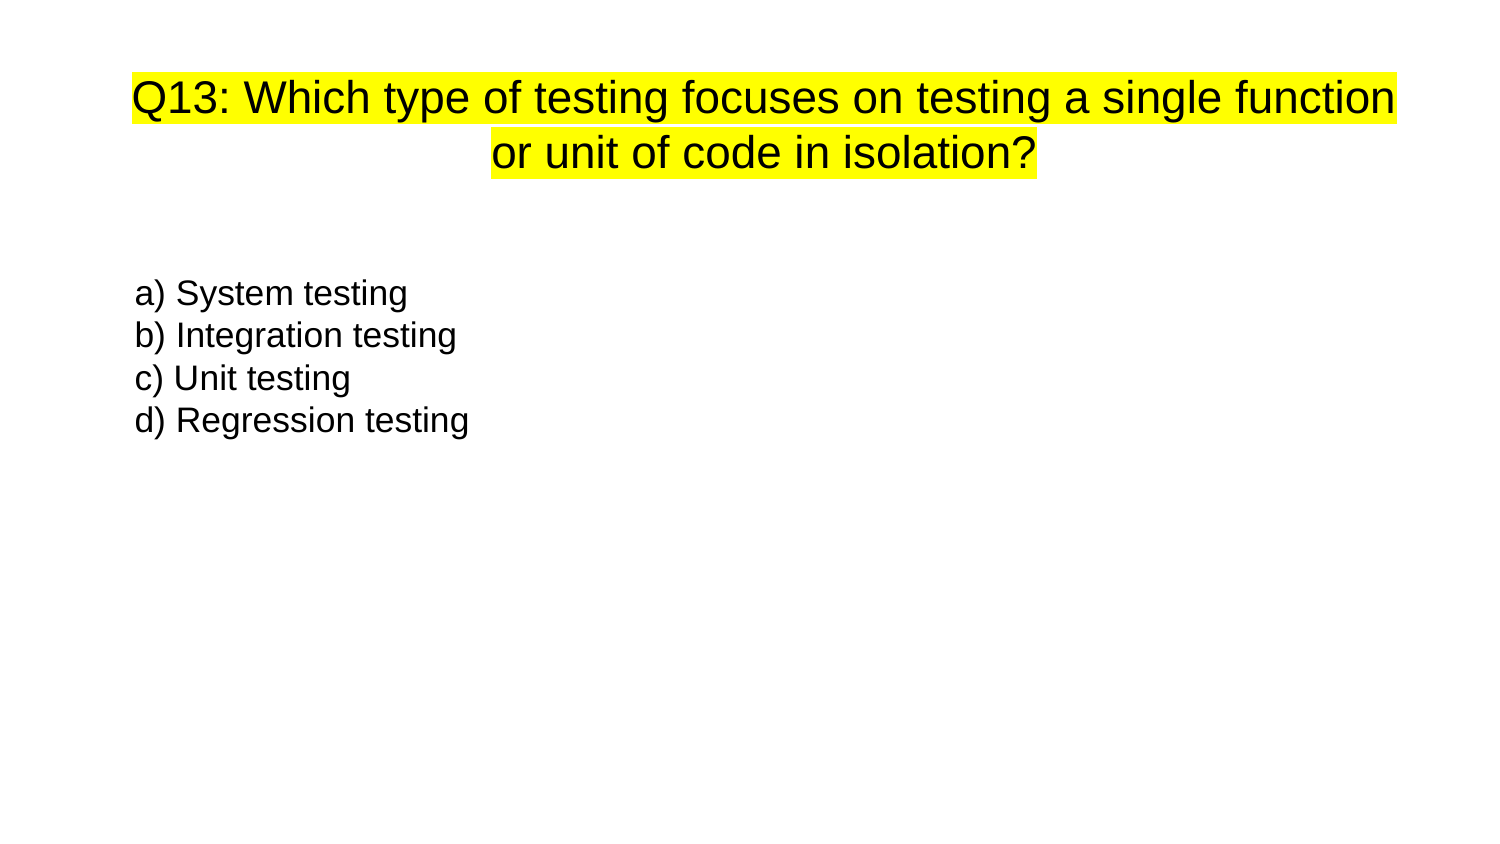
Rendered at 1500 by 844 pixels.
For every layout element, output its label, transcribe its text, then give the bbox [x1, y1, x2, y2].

text_box a) System testing b) Integration testing c) Unit testing d) Regression testing [119, 255, 1367, 476]
title Q13: Which type of testing focuses on testing a single function or unit of code in isolation? [95, 64, 1433, 182]
